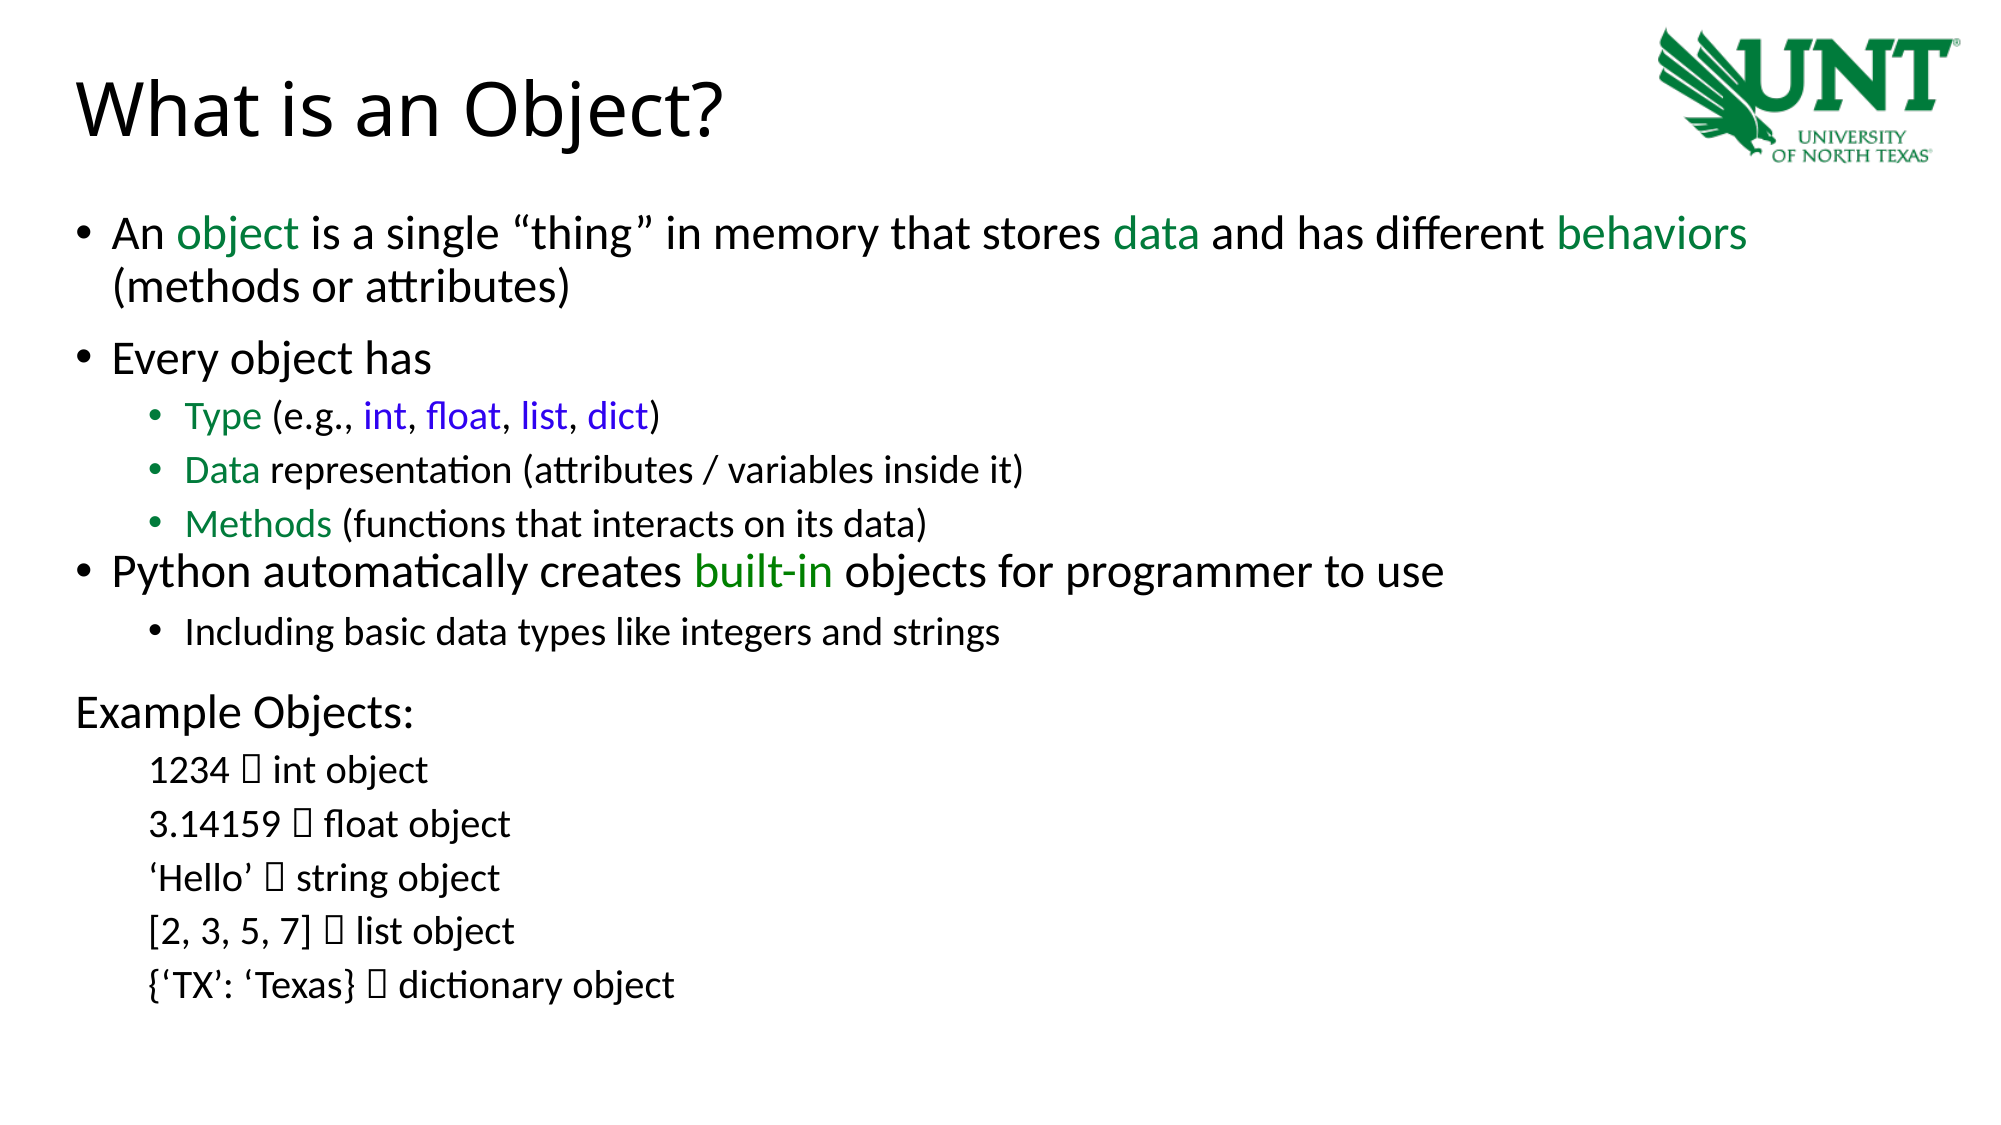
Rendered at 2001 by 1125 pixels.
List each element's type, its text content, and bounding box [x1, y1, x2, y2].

title What is an Object? [60, 35, 1786, 188]
list An object is a single “thing” in memory that stores data and has different behaviors (methods or attributes) Every object has Type (e.g., int, float, list, dict) Data representation (attributes / variables inside it) Methods (functions that interacts on its data) Python automatically creates built-in objects for programmer to use Including basic data types like integers and strings Example Objects: 1234  int object 3.14159  float object ‘Hello’  string object [2, 3, 5, 7]  list object {‘TX’: ‘Texas}  dictionary object [60, 200, 1863, 1019]
picture [1572, 0, 2001, 206]
